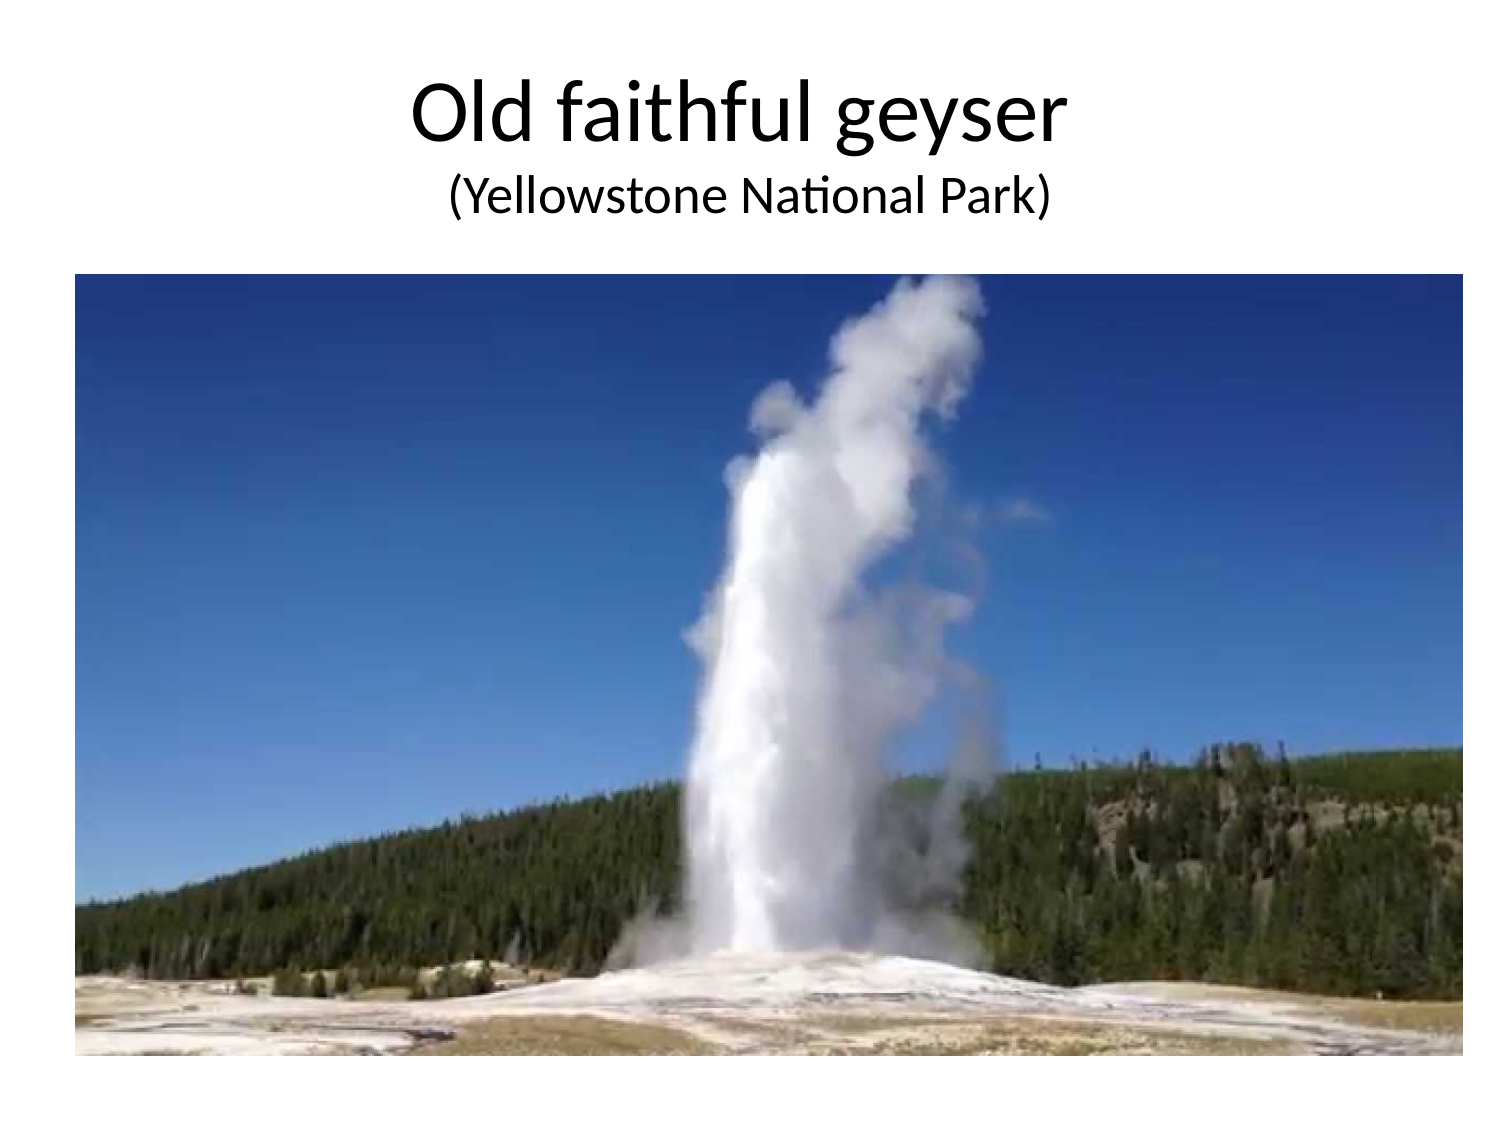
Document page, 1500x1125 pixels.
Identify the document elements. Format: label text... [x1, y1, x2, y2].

picture [74, 274, 1463, 1056]
title Old faithful geyser (Yellowstone National Park) [75, 45, 1425, 233]
